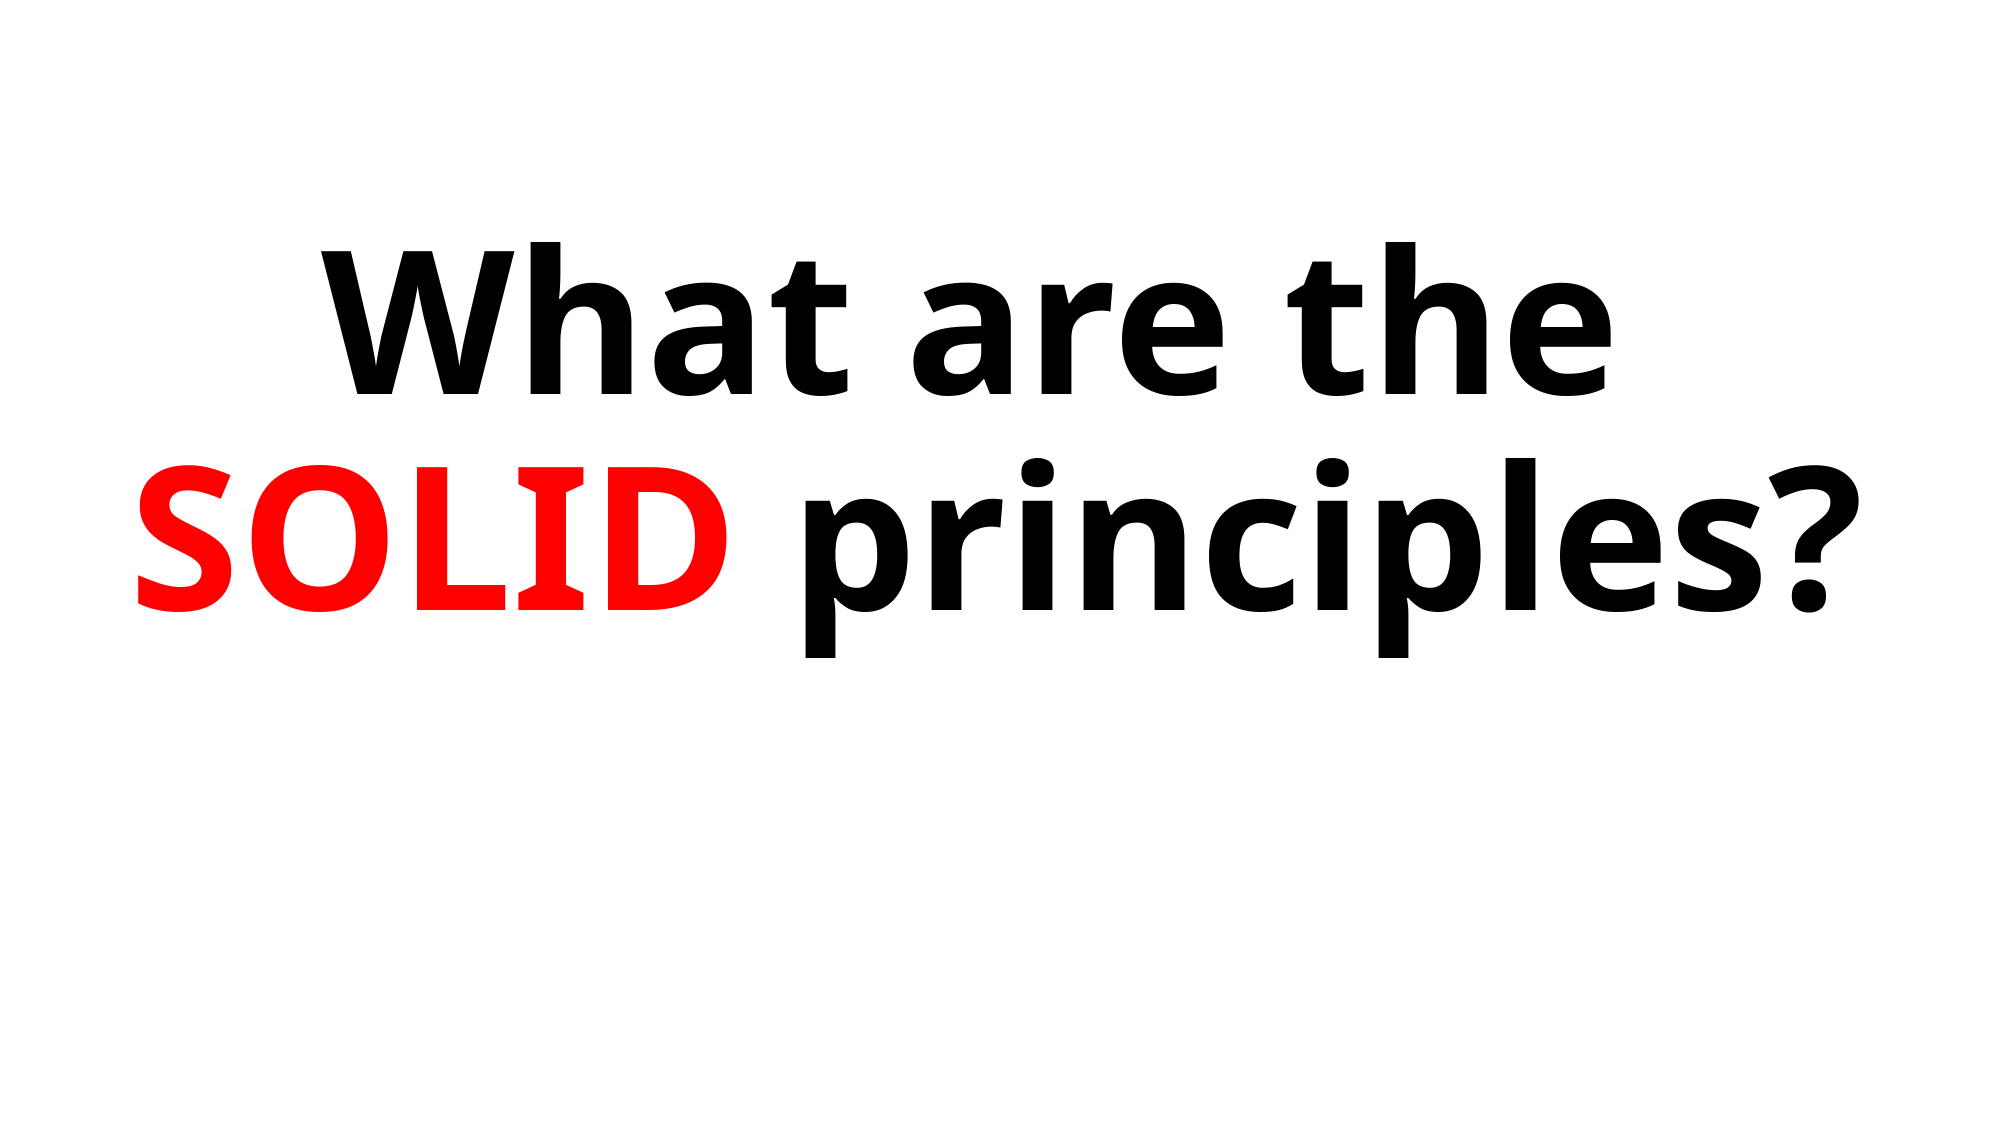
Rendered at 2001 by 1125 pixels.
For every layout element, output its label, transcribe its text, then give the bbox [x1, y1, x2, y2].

title What are the SOLID principles? [51, 28, 1944, 848]
